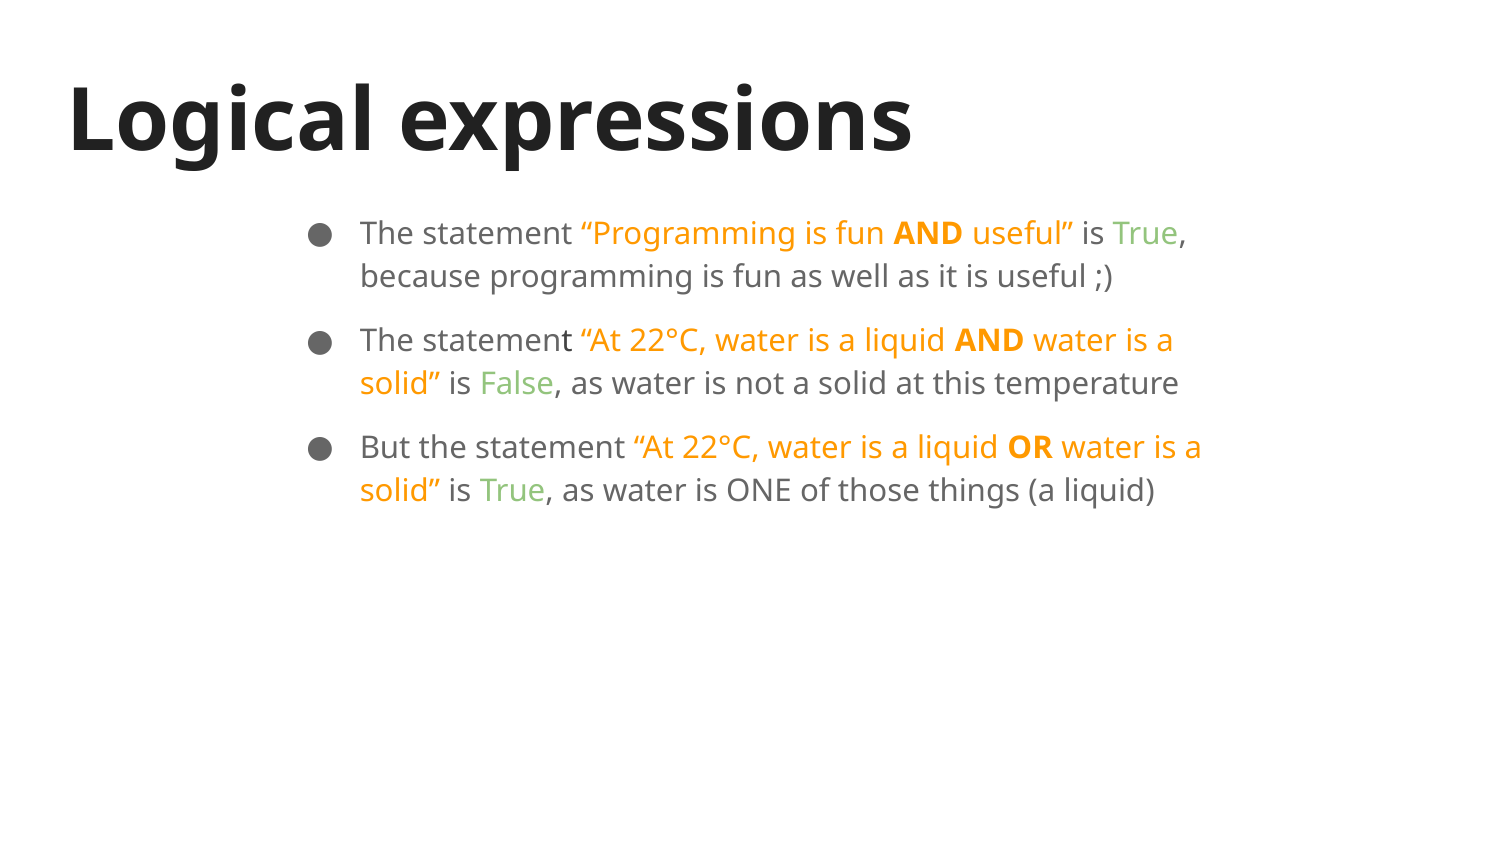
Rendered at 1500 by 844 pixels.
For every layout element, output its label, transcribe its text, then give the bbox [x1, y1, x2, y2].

list The statement “Programming is fun AND useful” is True, because programming is fun as well as it is useful ;) The statement “At 22°C, water is a liquid AND water is a solid” is False, as water is not a solid at this temperature But the statement “At 22°C, water is a liquid OR water is a solid” is True, as water is ONE of those things (a liquid) [269, 192, 1243, 805]
title Logical expressions [51, 48, 1449, 180]
